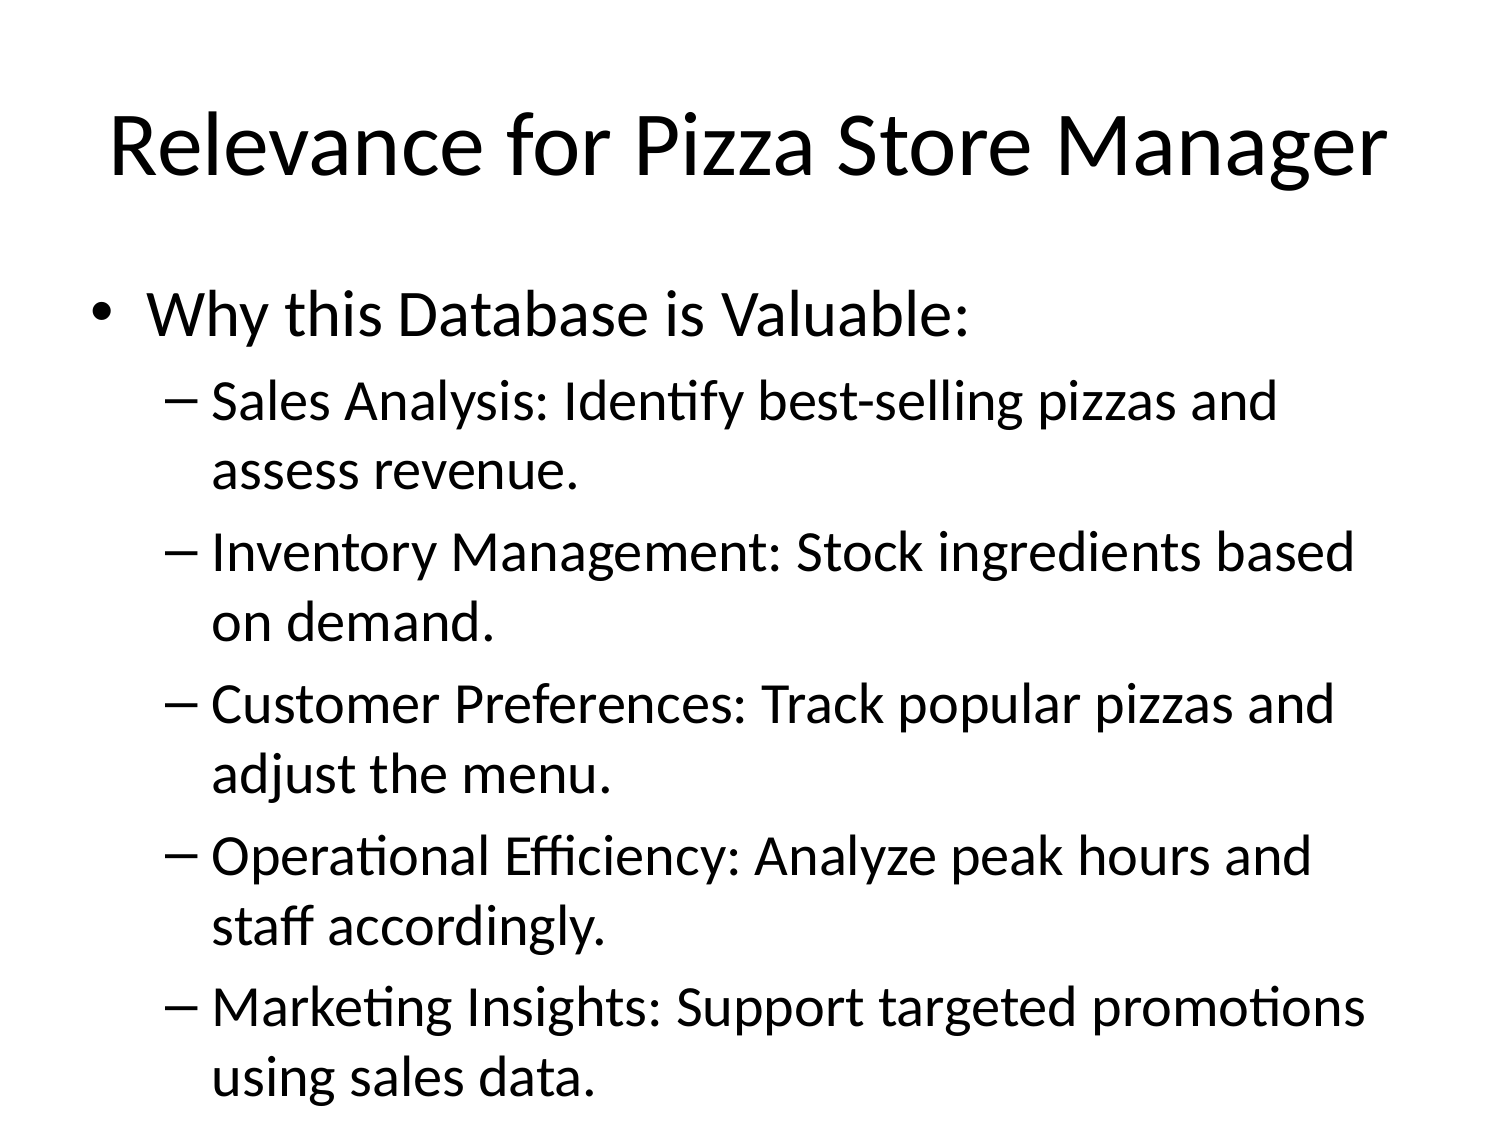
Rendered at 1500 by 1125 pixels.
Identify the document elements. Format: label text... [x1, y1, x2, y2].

title Relevance for Pizza Store Manager [75, 45, 1425, 233]
list Why this Database is Valuable: Sales Analysis: Identify best-selling pizzas and assess revenue. Inventory Management: Stock ingredients based on demand. Customer Preferences: Track popular pizzas and adjust the menu. Operational Efficiency: Analyze peak hours and staff accordingly. Marketing Insights: Support targeted promotions using sales data. [75, 262, 1425, 1005]
